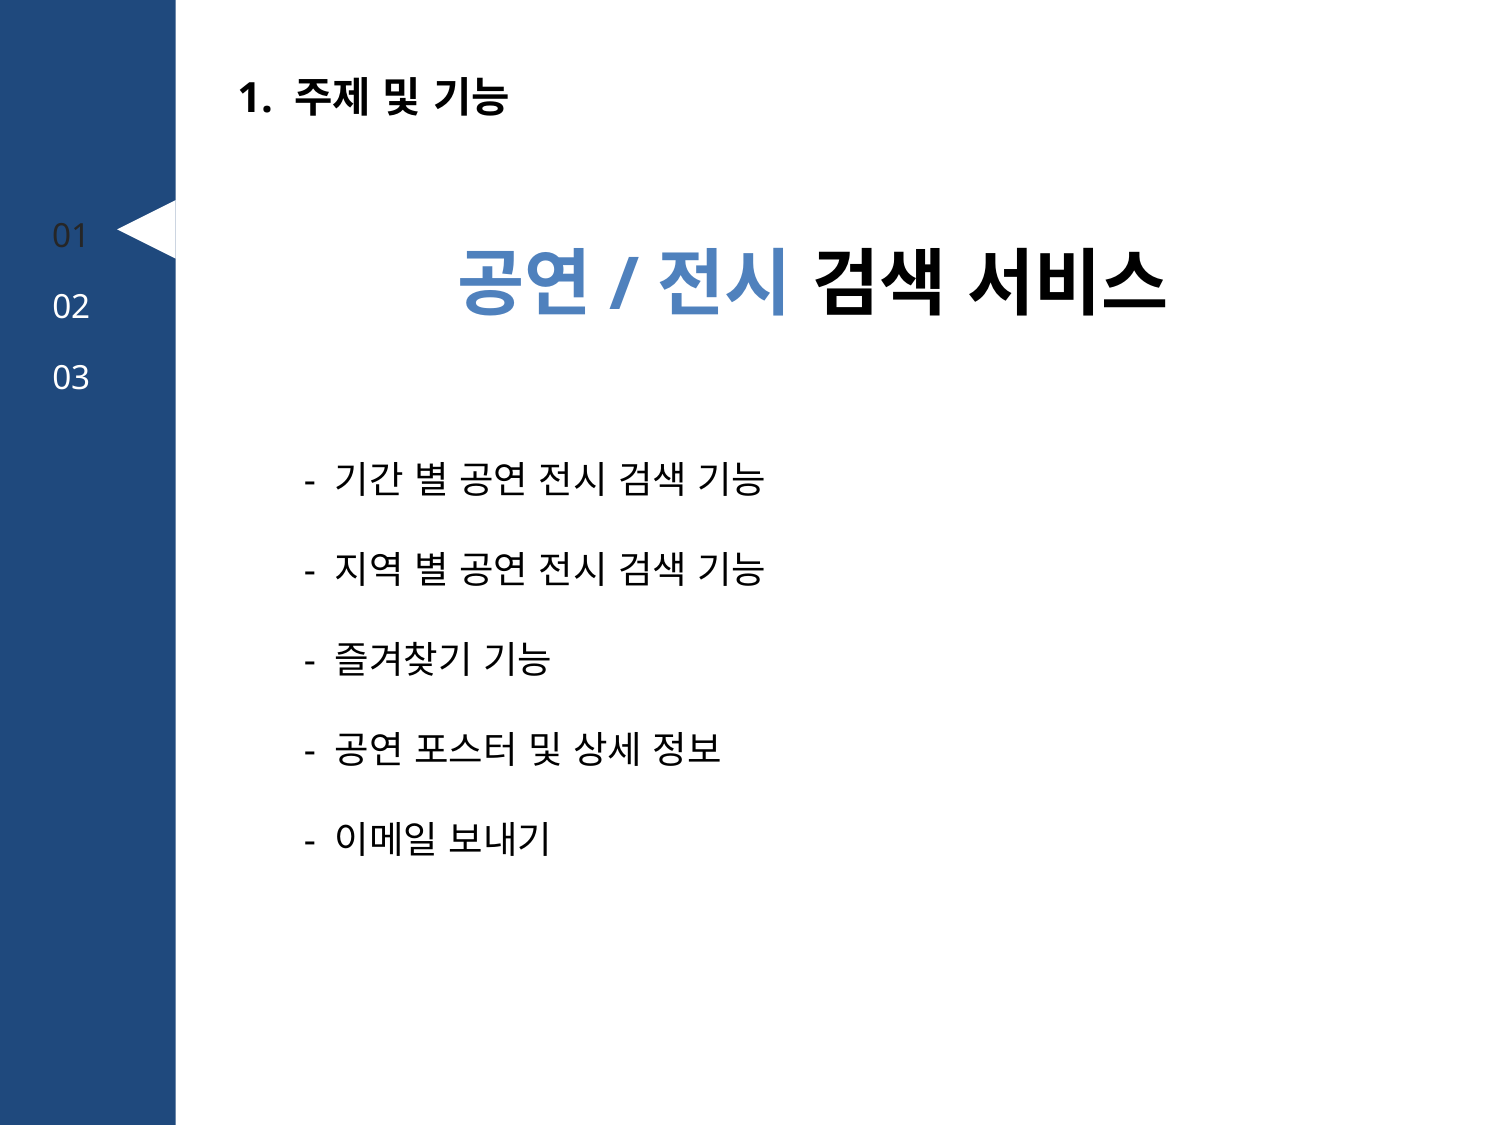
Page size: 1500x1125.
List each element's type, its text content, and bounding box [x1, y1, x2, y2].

text_box [0, 0, 178, 1125]
text_box - 기간 별 공연 전시 검색 기능 - 지역 별 공연 전시 검색 기능 - 즐겨찾기 기능 - 공연 포스터 및 상세 정보 - 이메일 보내기 [289, 403, 1247, 914]
text_box 1. 주제 및 기능 [222, 63, 610, 128]
text_box 03 [37, 348, 112, 404]
text_box 02 [37, 277, 112, 333]
text_box 공연/전시 검색 서비스 [442, 229, 1459, 332]
text_box 01 [37, 206, 127, 262]
text_box [127, 198, 178, 261]
